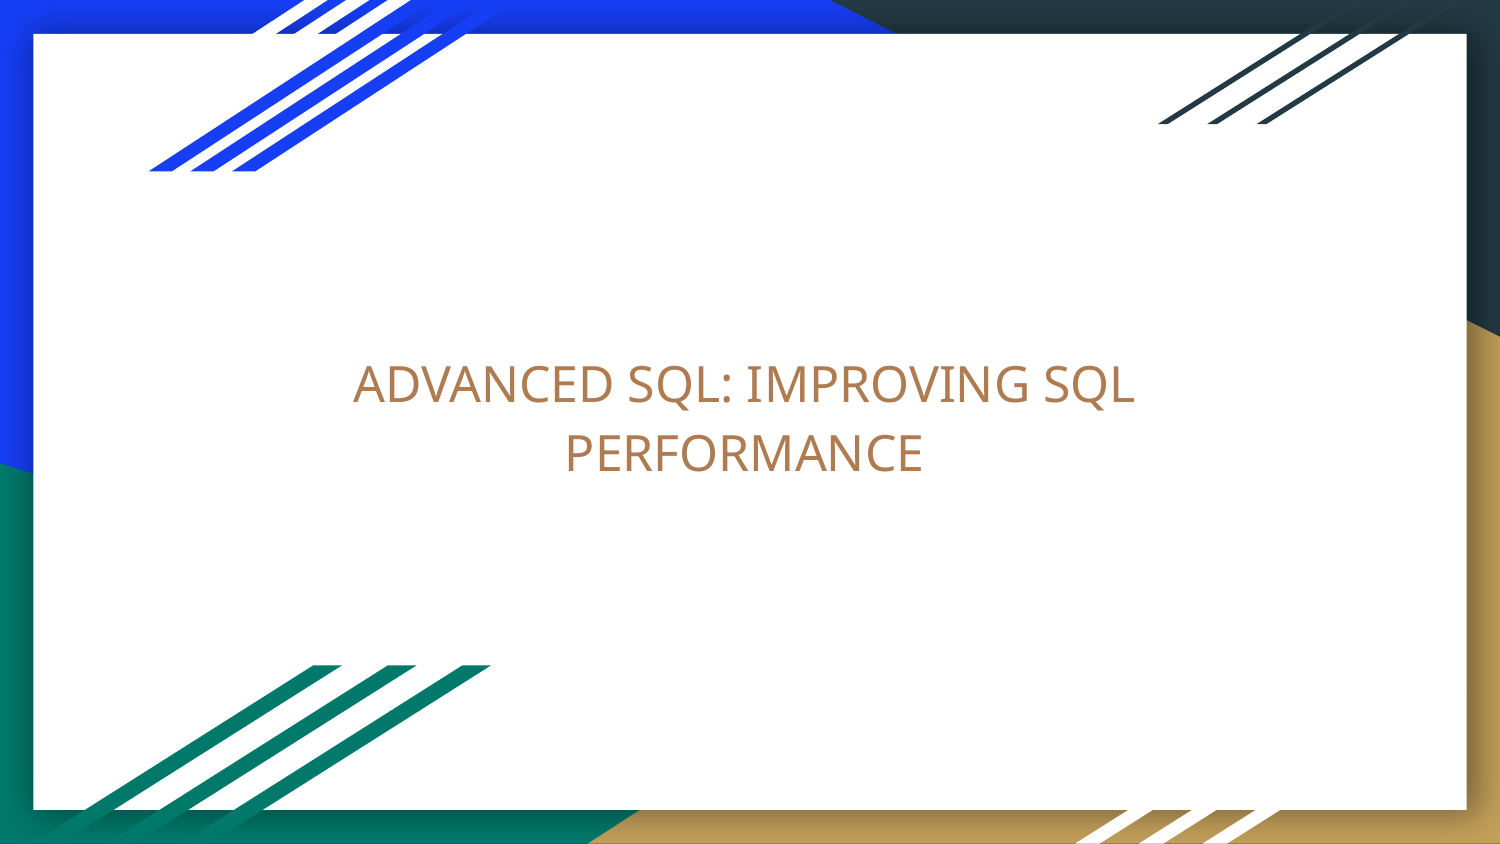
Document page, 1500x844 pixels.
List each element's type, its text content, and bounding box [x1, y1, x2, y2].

title ADVANCED SQL: IMPROVING SQL PERFORMANCE [304, 298, 1185, 537]
